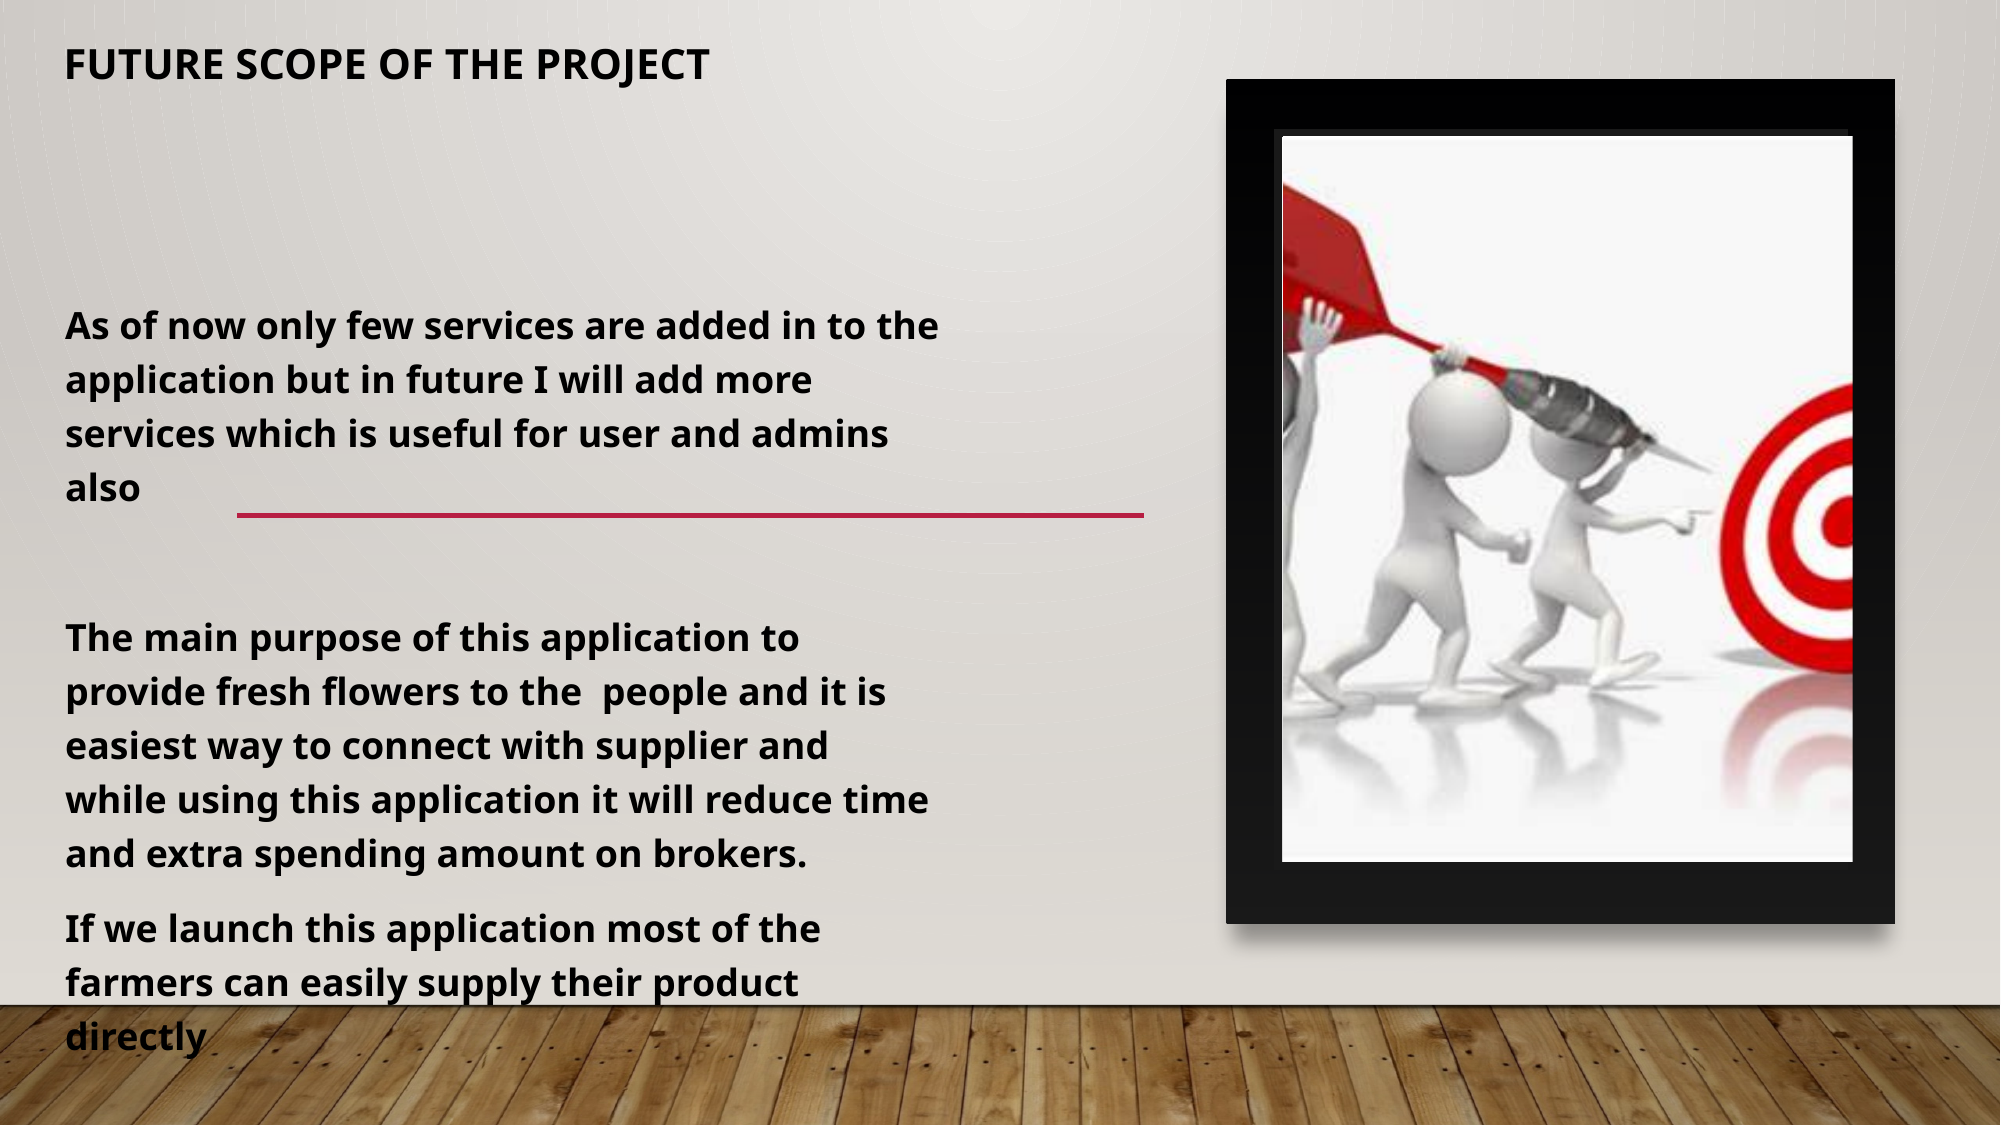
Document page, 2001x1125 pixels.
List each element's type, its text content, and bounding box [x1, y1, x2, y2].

picture [1282, 136, 1853, 862]
picture [0, 1005, 2000, 1125]
list As of now only few services are added in to the application but in future I will add more services which is useful for user and admins also The main purpose of this application to provide fresh flowers to the people and it is easiest way to connect with supplier and while using this application it will reduce time and extra spending amount on brokers. If we launch this application most of the farmers can easily supply their product directly [49, 285, 957, 1074]
title Future scope of the project [48, 0, 957, 97]
